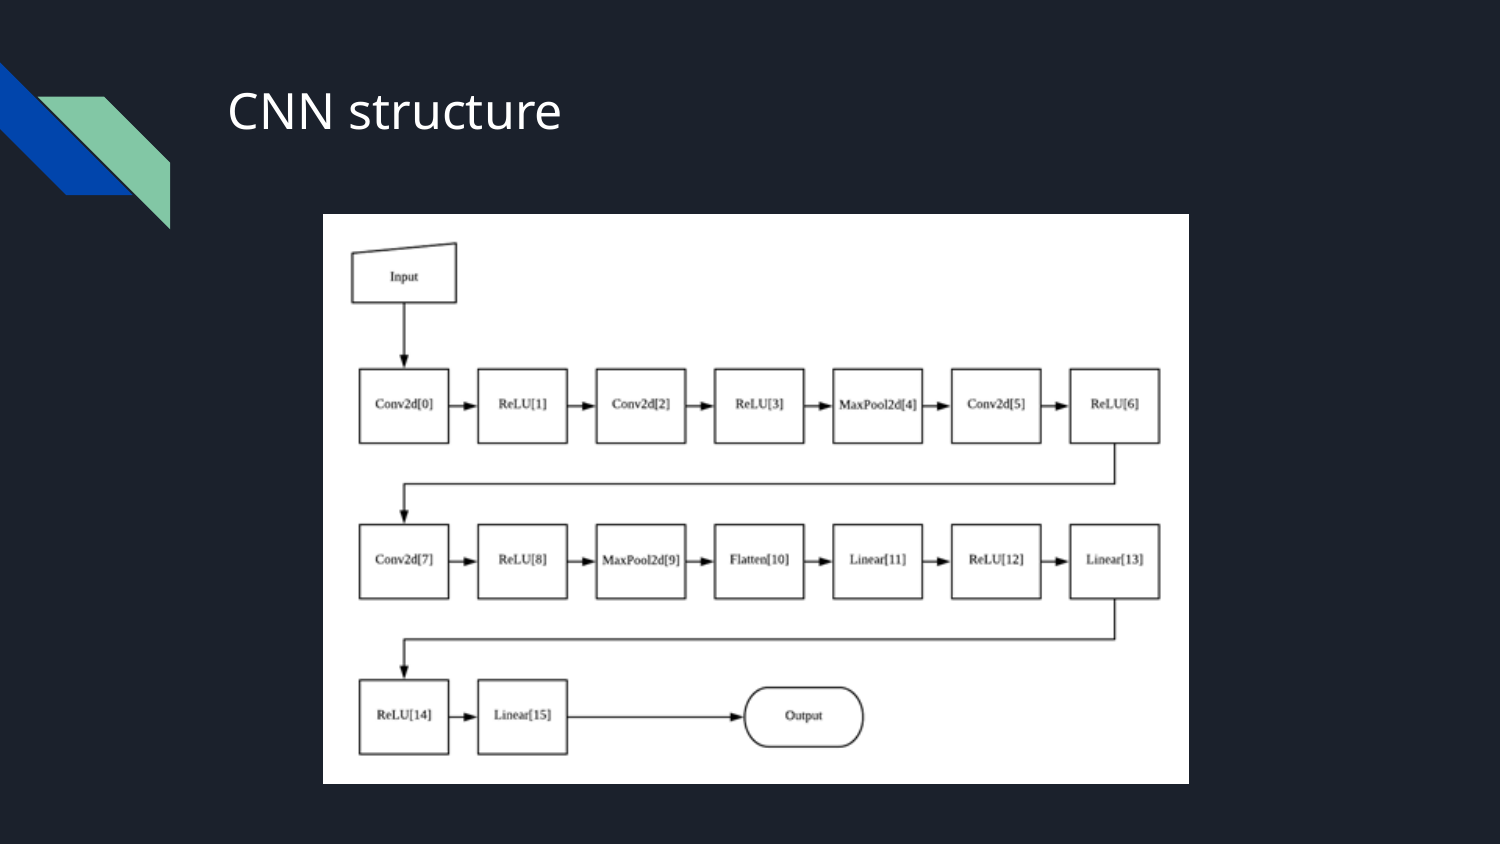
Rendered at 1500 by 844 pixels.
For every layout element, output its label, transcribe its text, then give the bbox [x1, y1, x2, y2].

picture [322, 214, 1189, 784]
title CNN structure [212, 64, 1368, 215]
